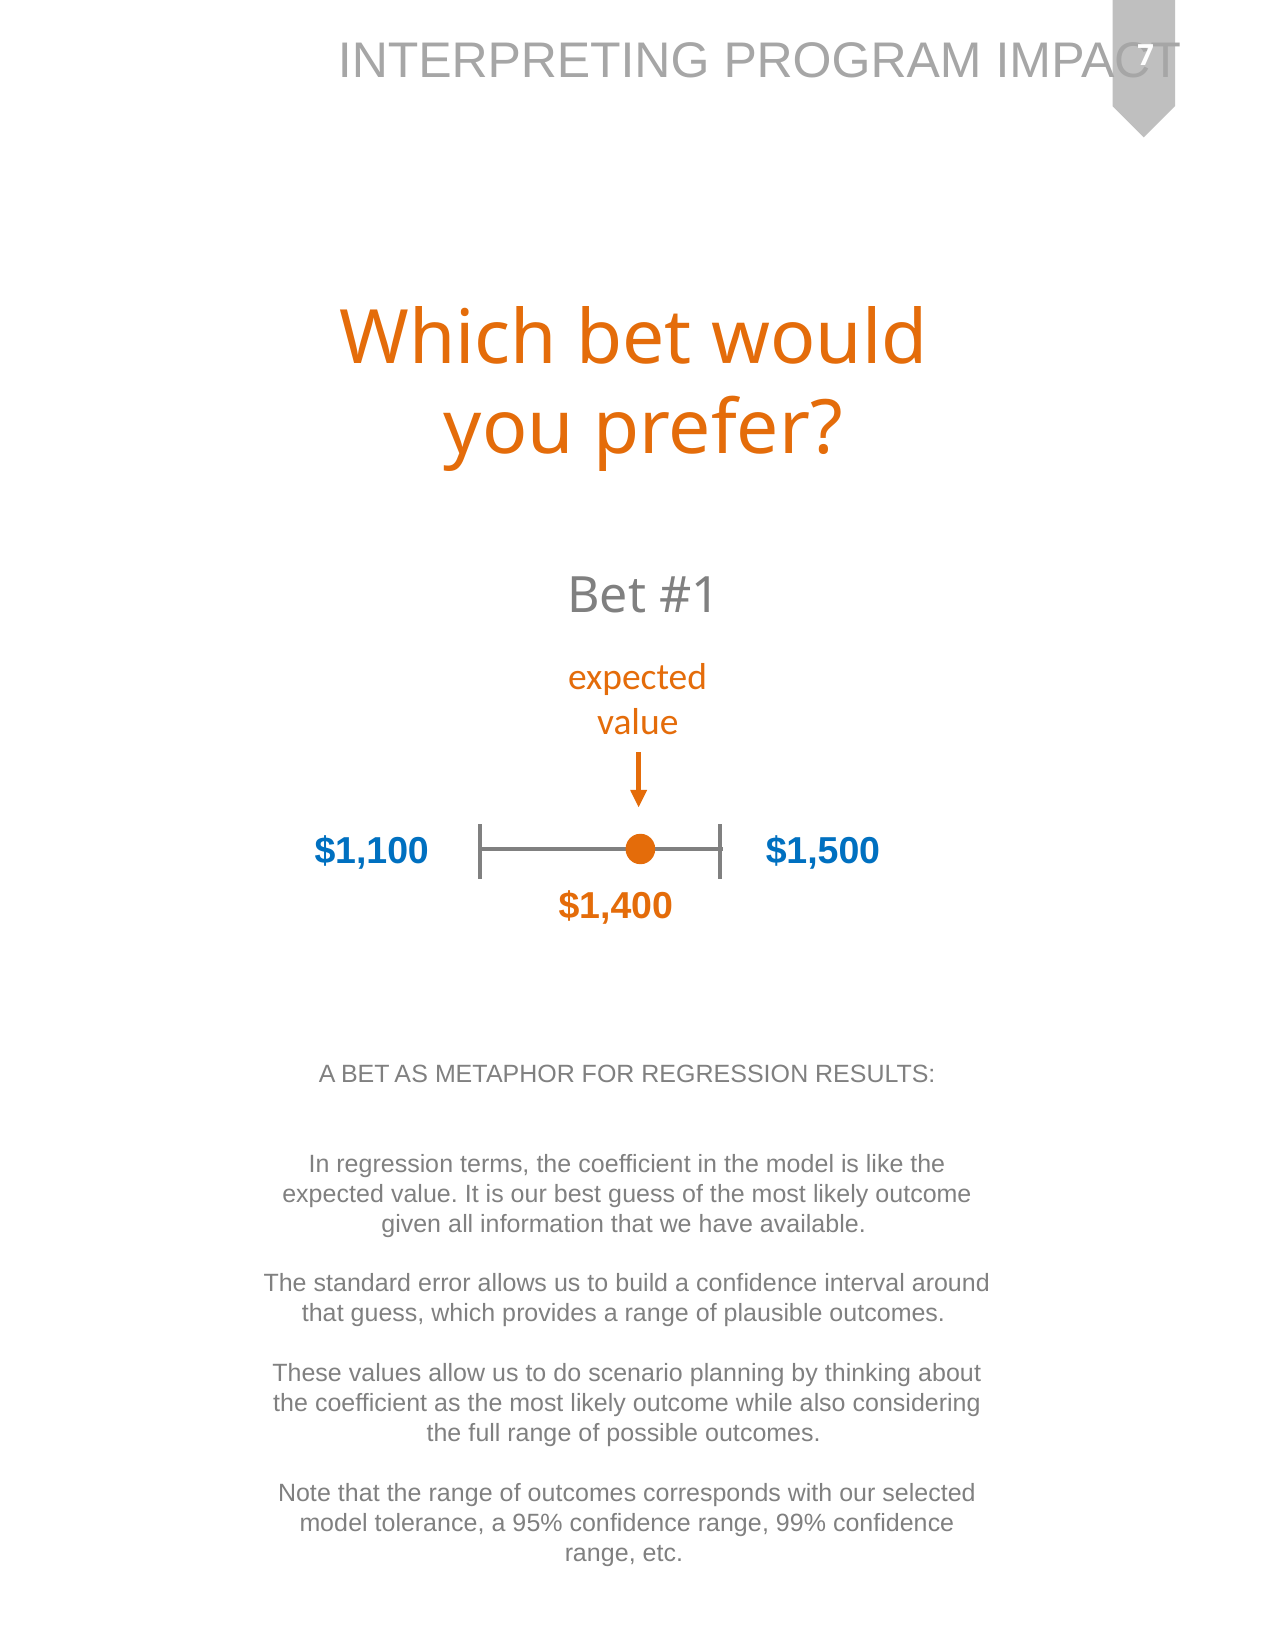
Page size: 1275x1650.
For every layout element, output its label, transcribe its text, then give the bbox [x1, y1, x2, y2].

text_box expected value [553, 644, 723, 750]
text_box Bet #1 [112, 554, 1175, 630]
text_box $1,500 [729, 818, 917, 879]
text_box A bet as metaphor for regression results: In regression terms, the coefficient in the model is like the expected value. It is our best guess of the most likely outcome given all information that we have available. The standard error allows us to build a confidence interval around that guess, which provides a range of plausible outcomes. These values allow us to do scenario planning by thinking about the coefficient as the most likely outcome while also considering the full range of possible outcomes. Note that the range of outcomes corresponds with our selected model tolerance, a 95% confidence range, 99% confidence range, etc. [246, 1050, 1009, 1574]
text_box [628, 858, 653, 865]
text_box $1,100 [277, 818, 466, 879]
slide_number 7 [1089, 12, 1202, 101]
text_box Which bet would you prefer? [87, 281, 1200, 477]
text_box [625, 833, 656, 848]
text_box $1,400 [521, 873, 710, 934]
